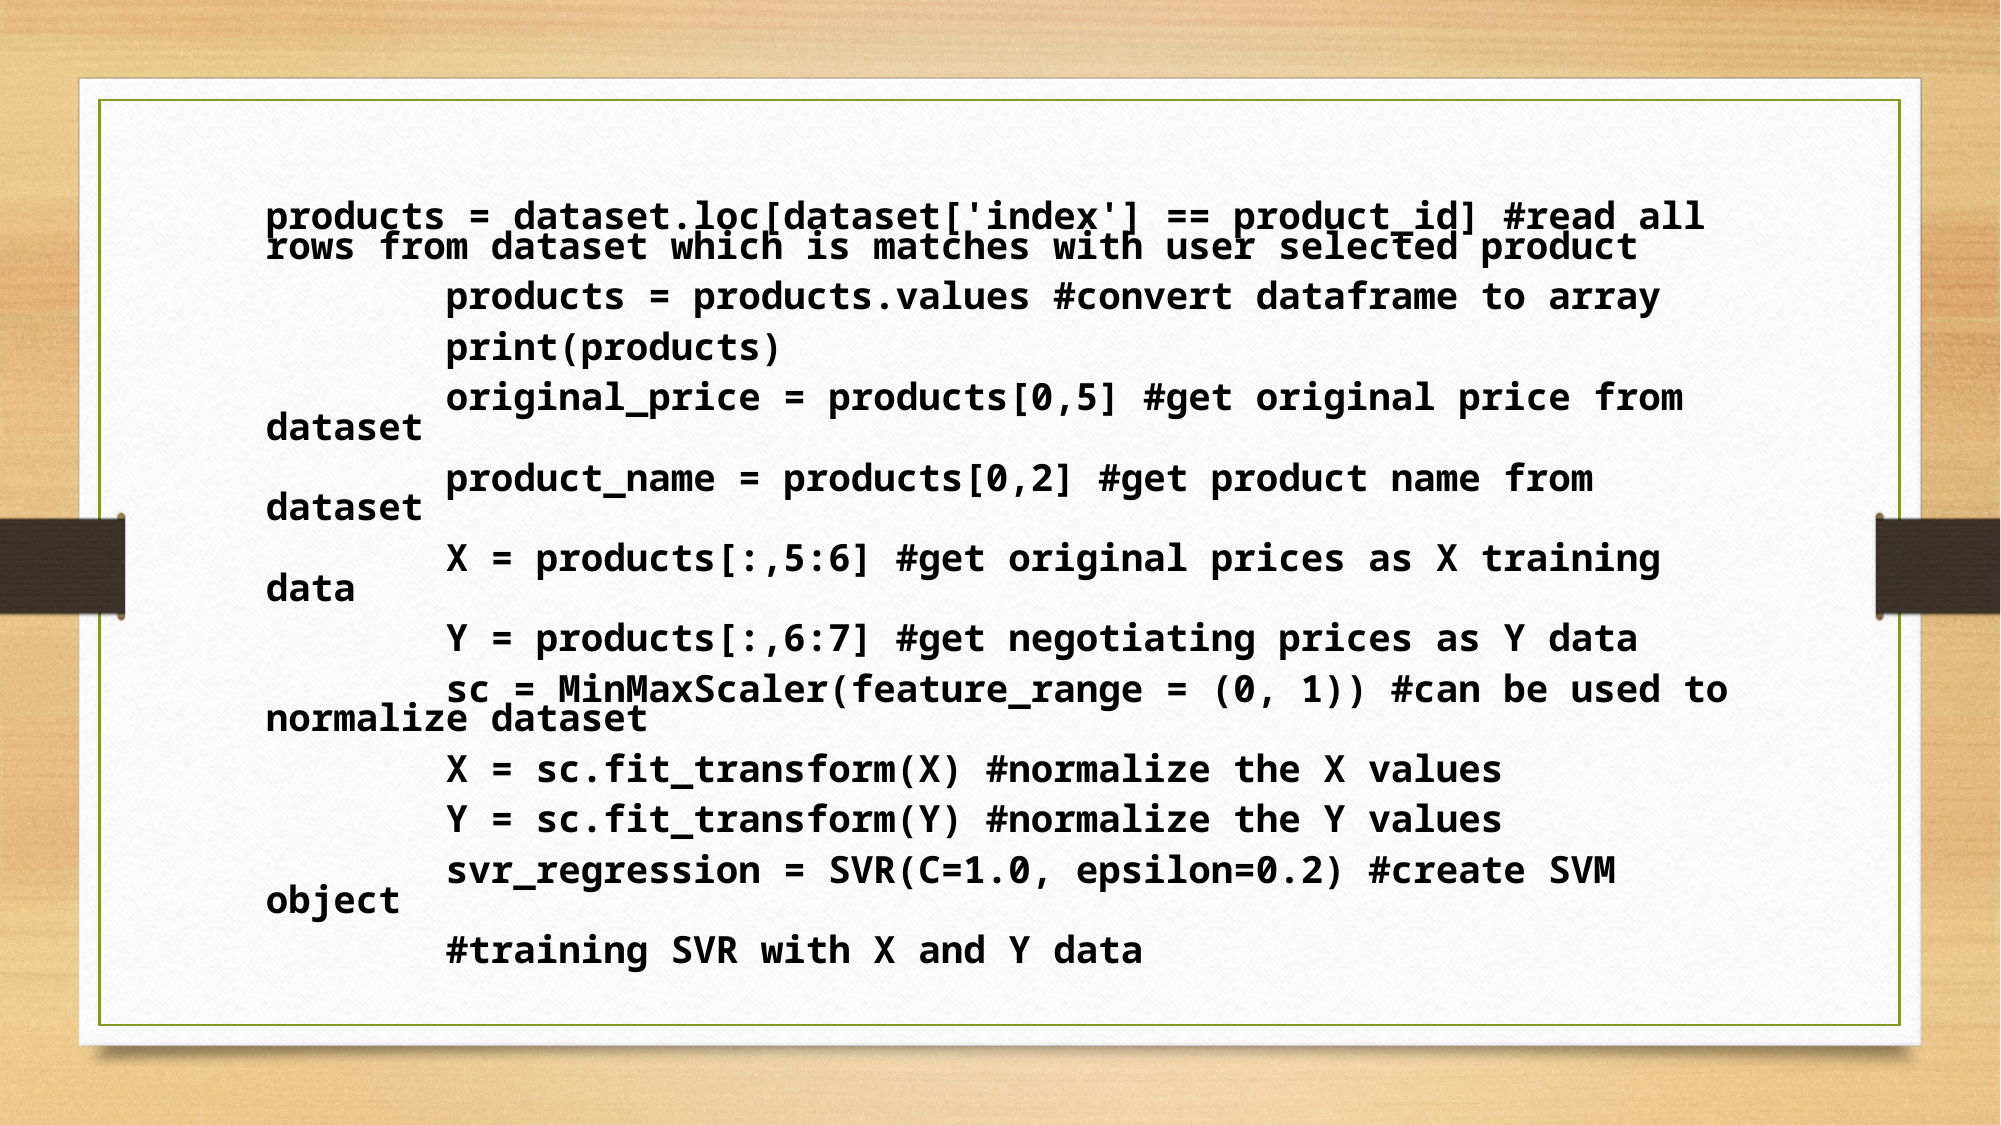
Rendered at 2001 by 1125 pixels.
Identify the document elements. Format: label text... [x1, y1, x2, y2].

text_box products = dataset.loc[dataset['index'] == product_id] #read all rows from dataset which is matches with user selected product products = products.values #convert dataframe to array print(products) original_price = products[0,5] #get original price from dataset product_name = products[0,2] #get product name from dataset X = products[:,5:6] #get original prices as X training data Y = products[:,6:7] #get negotiating prices as Y data sc = MinMaxScaler(feature_range = (0, 1)) #can be used to normalize dataset X = sc.fit_transform(X) #normalize the X values Y = sc.fit_transform(Y) #normalize the Y values svr_regression = SVR(C=1.0, epsilon=0.2) #create SVM object #training SVR with X and Y data [251, 199, 1749, 1045]
picture [0, 0, 2001, 1125]
